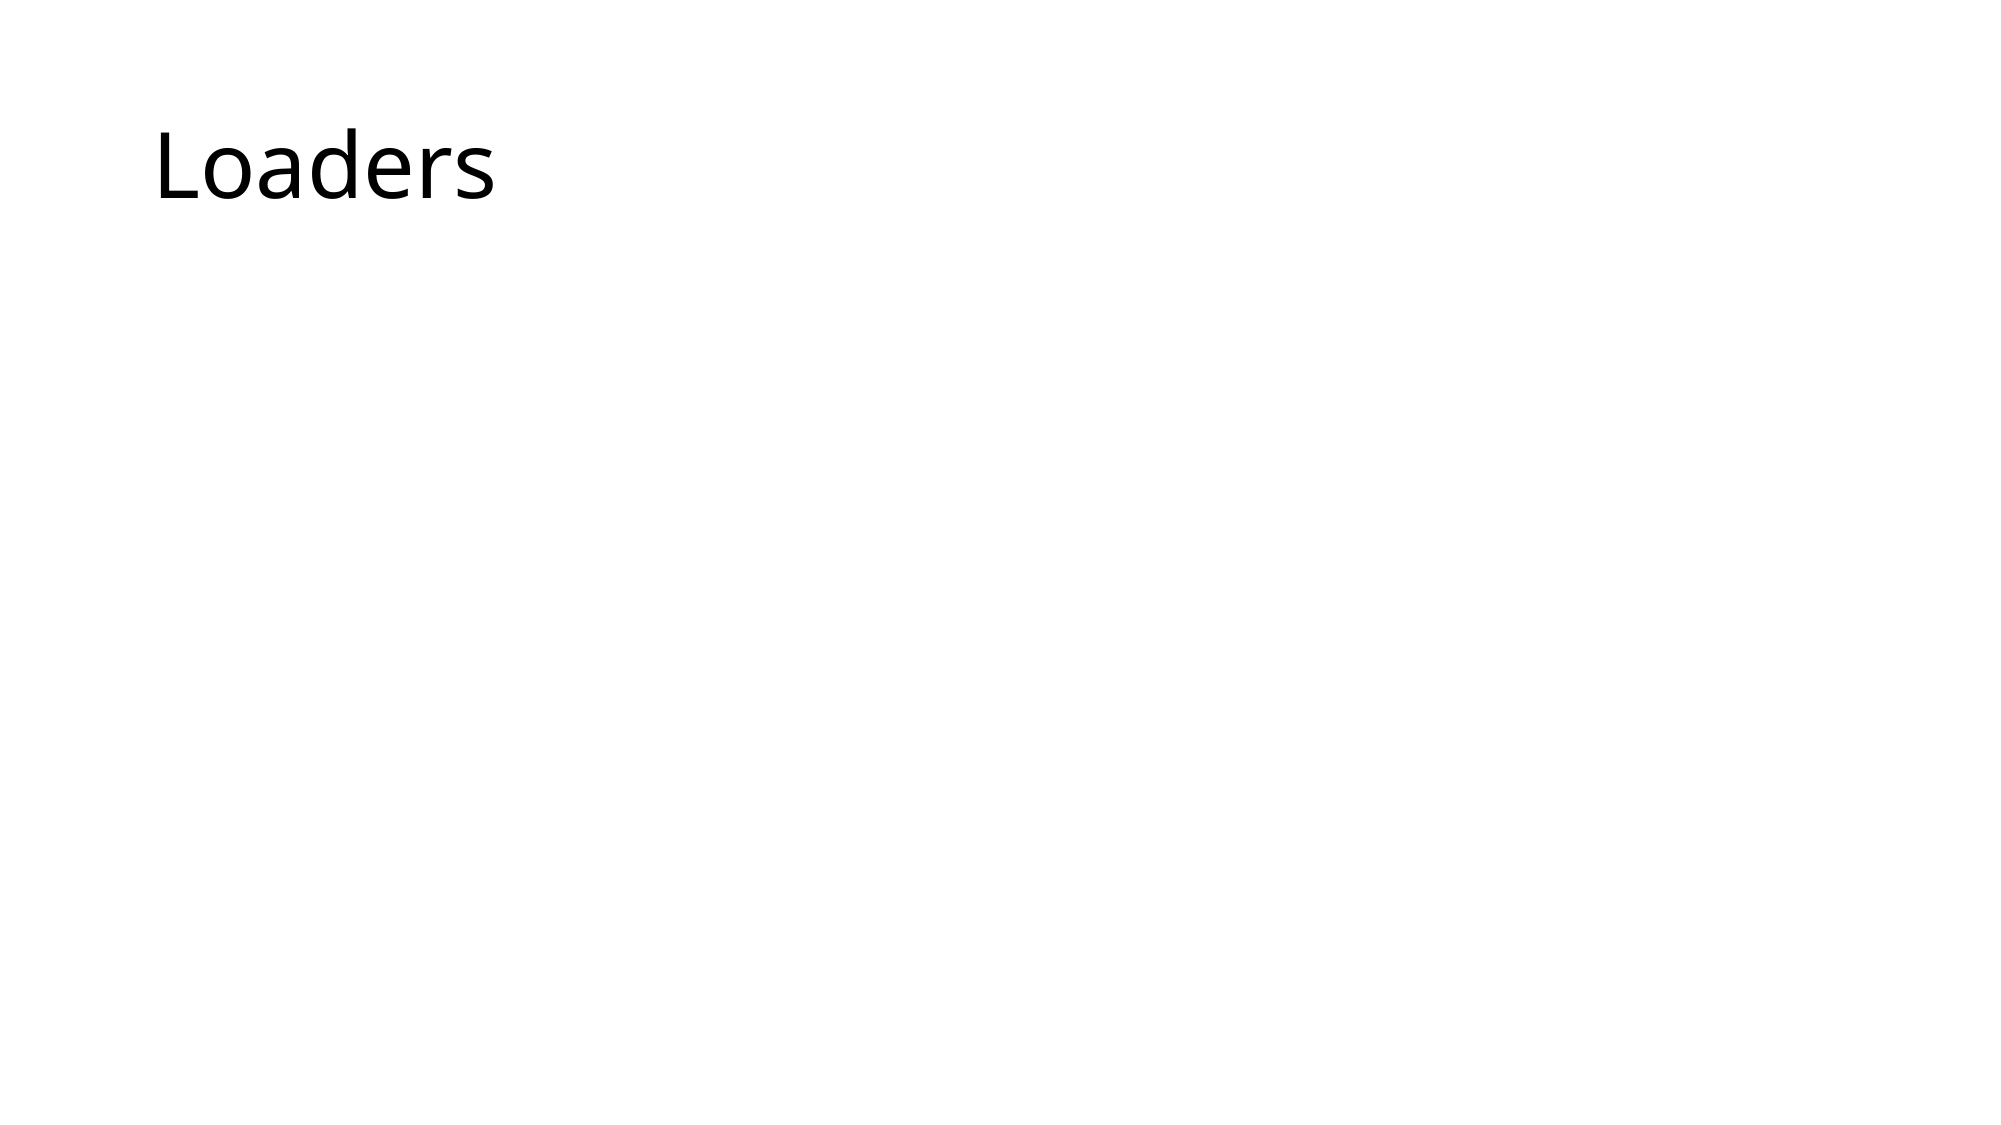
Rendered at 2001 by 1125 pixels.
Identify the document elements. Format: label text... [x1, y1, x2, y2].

title Loaders [137, 59, 1863, 278]
